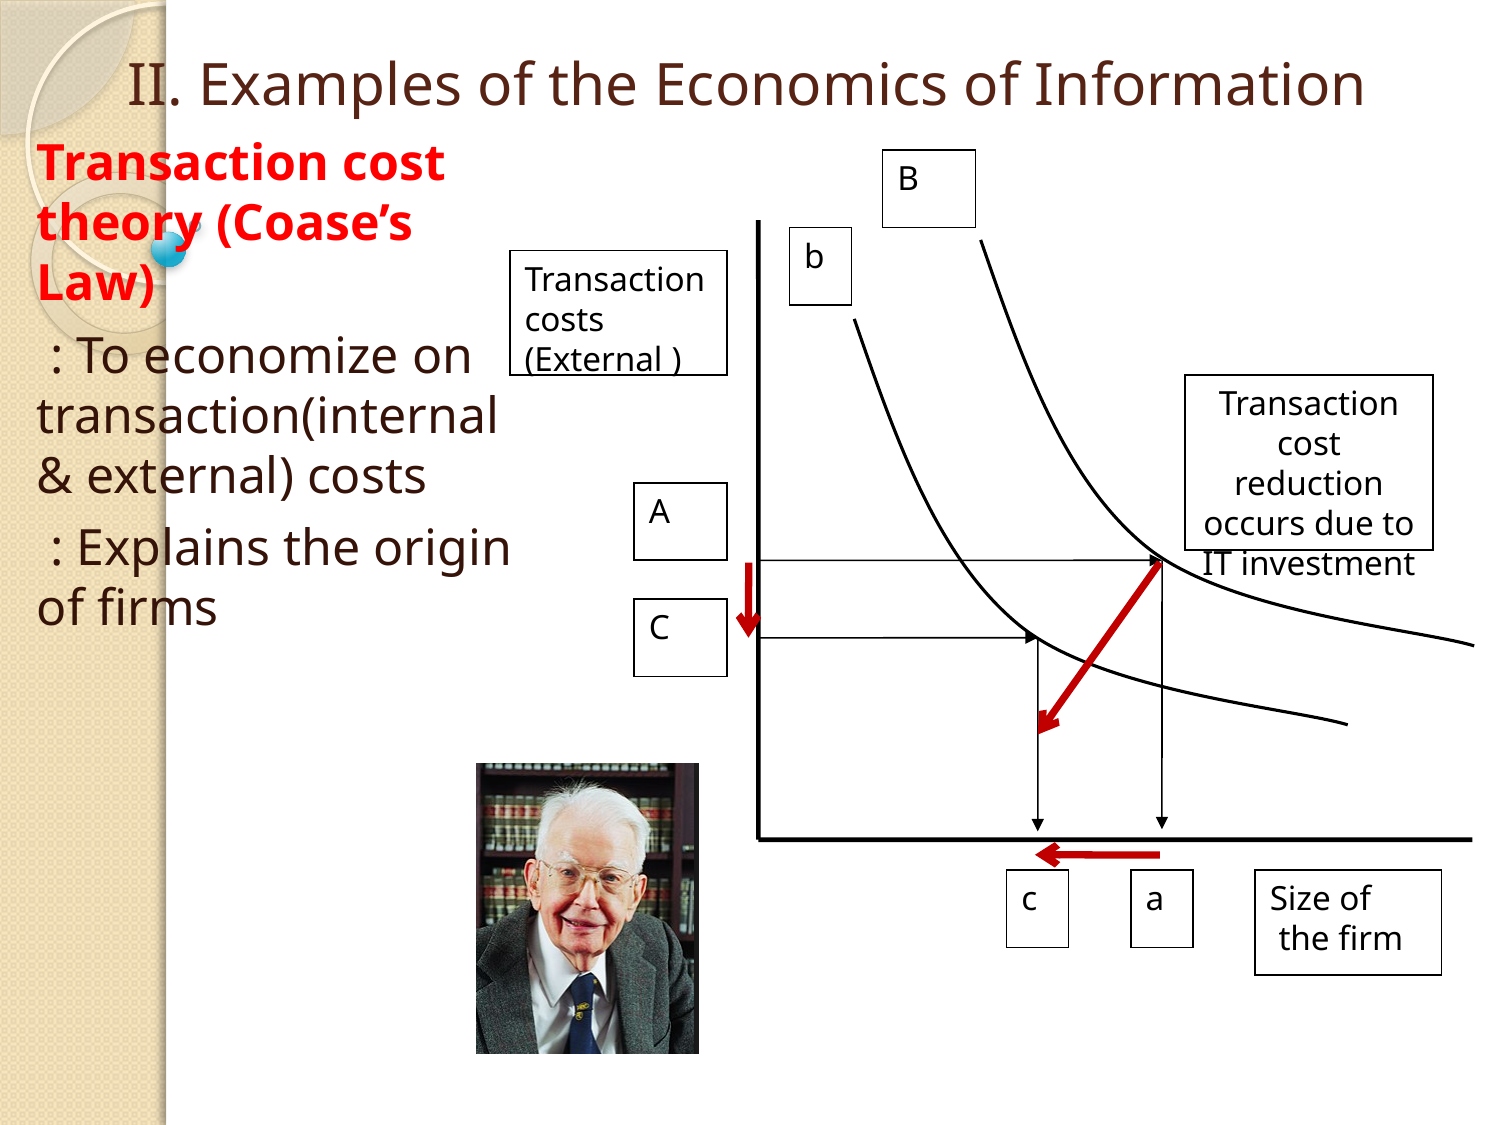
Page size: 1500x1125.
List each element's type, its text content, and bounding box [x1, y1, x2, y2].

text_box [1037, 562, 1161, 638]
title II. Examples of the Economics of Information [112, 37, 1388, 125]
subtitle Transaction cost theory (Coase’s Law) : To economize on transaction(internal & external) costs : Explains the origin of firms [17, 130, 554, 1059]
picture [476, 763, 699, 1055]
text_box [509, 149, 1500, 976]
